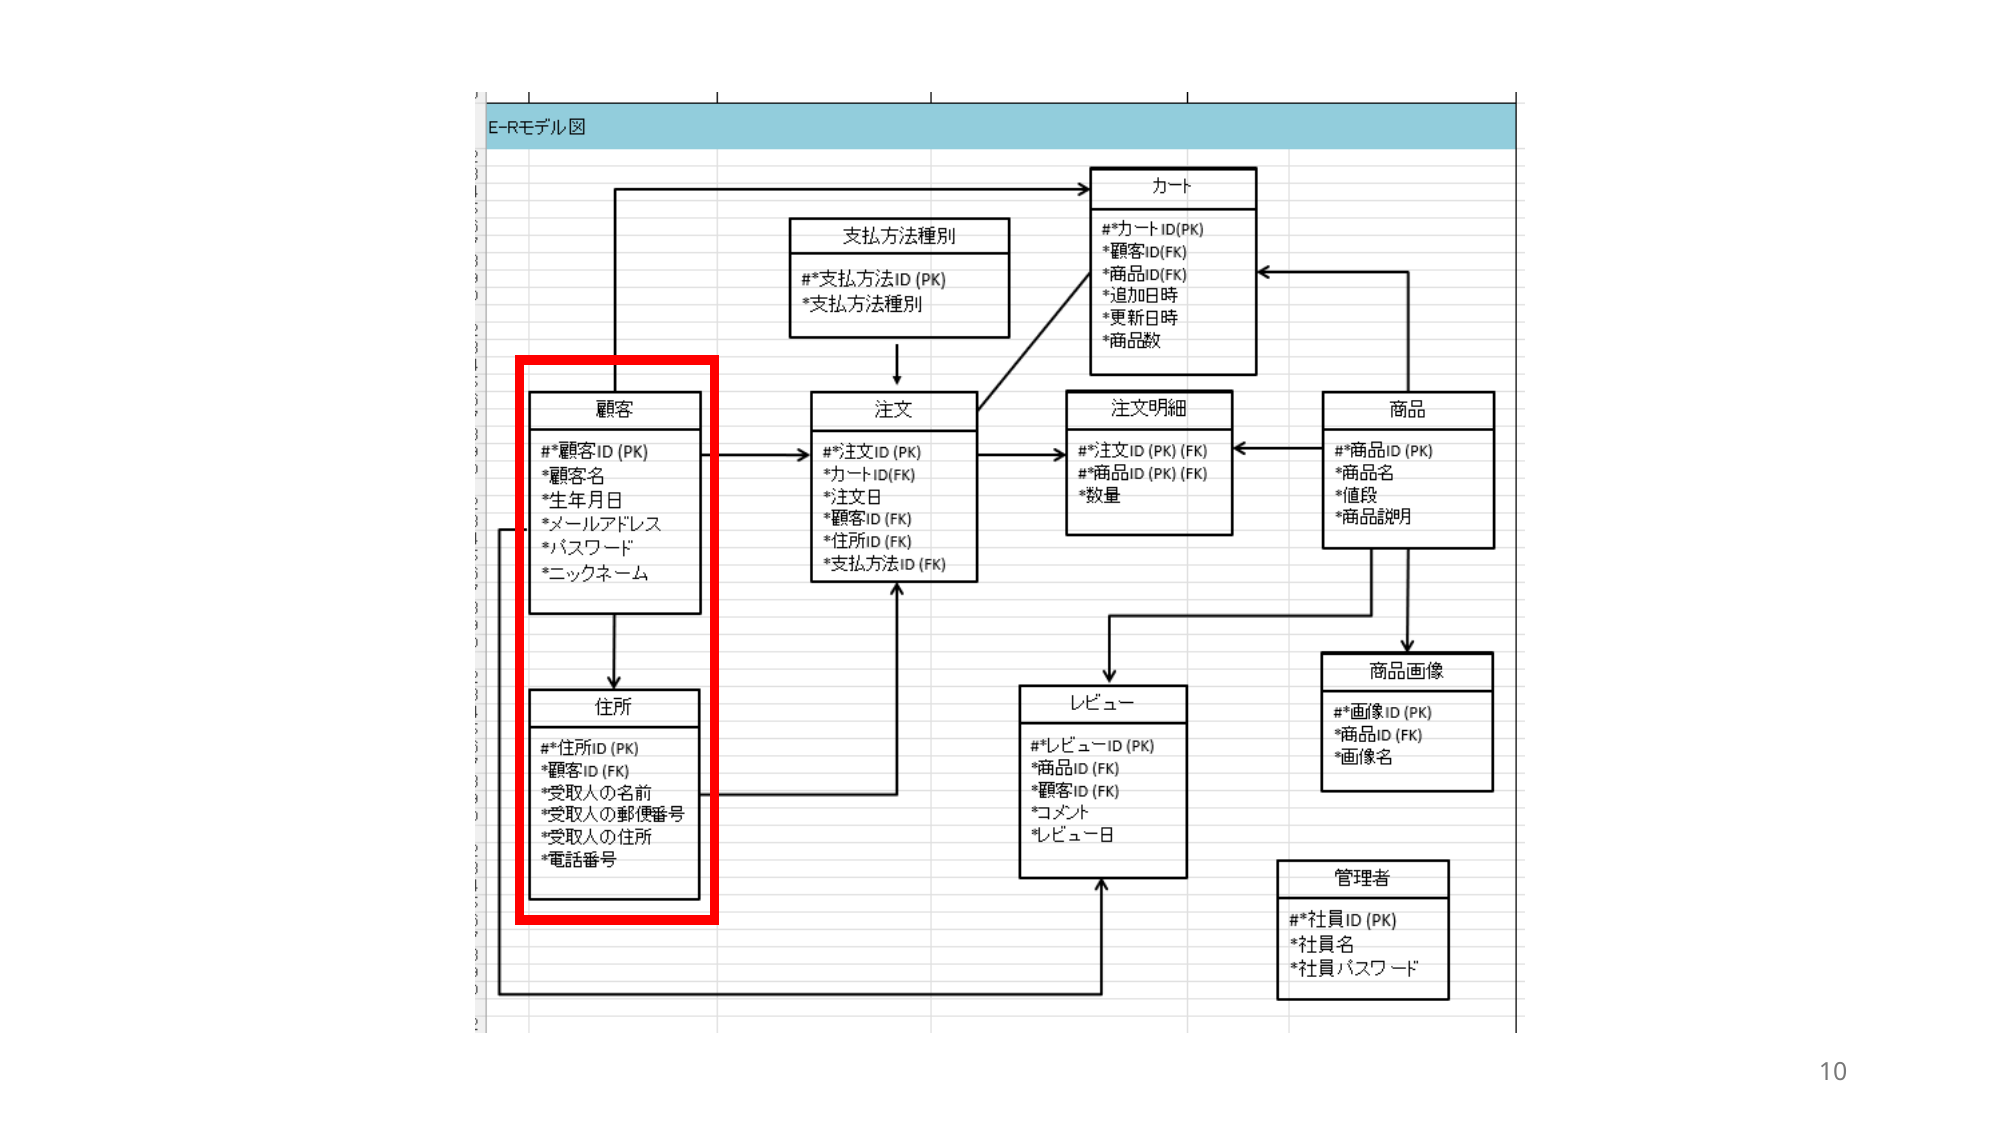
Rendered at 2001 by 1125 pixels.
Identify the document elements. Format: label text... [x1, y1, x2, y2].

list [475, 91, 1525, 1034]
slide_number 10 [1412, 1042, 1863, 1103]
